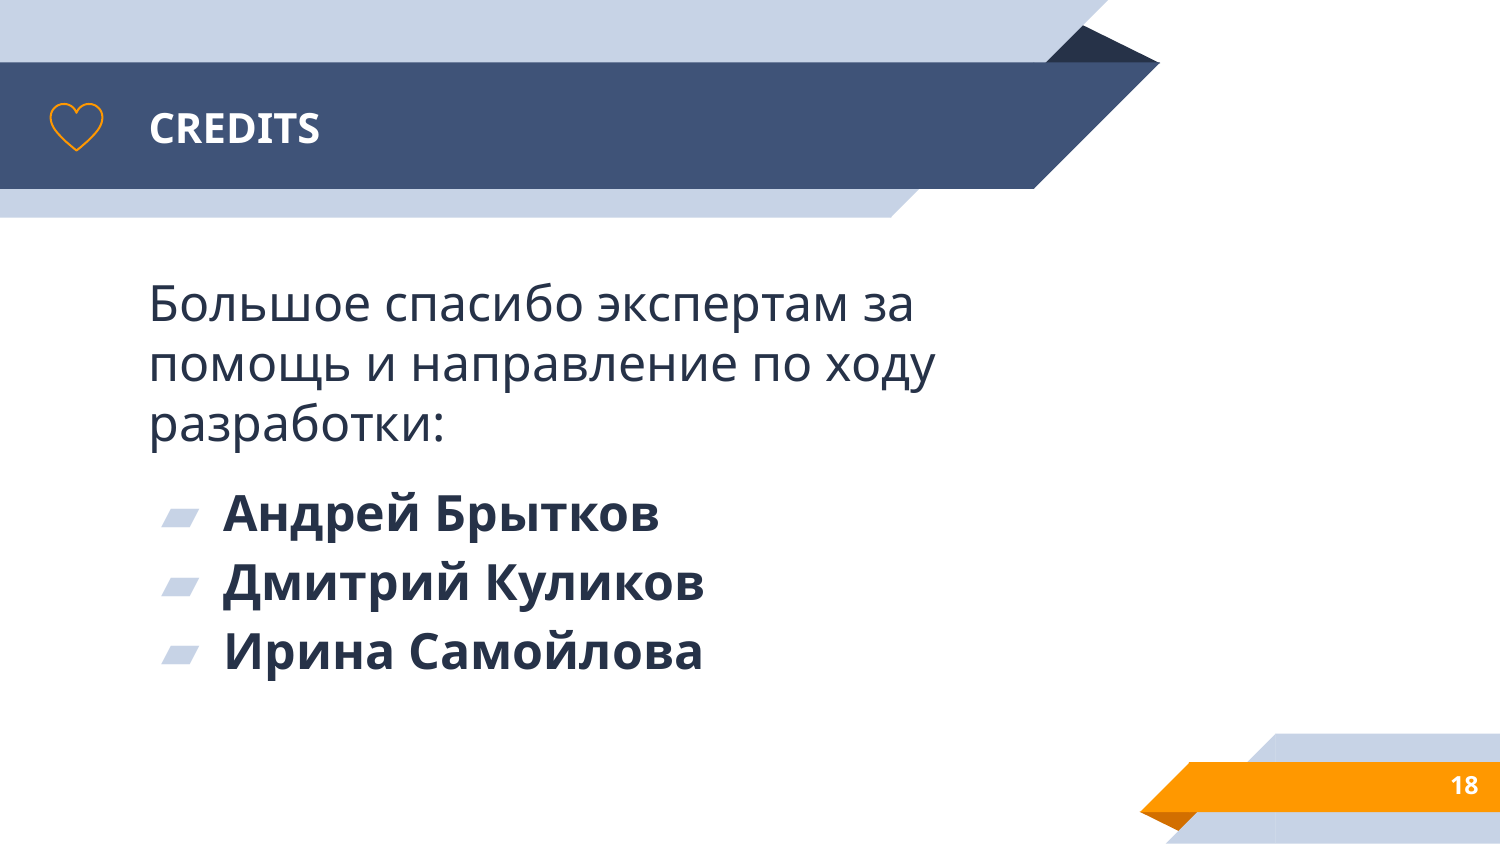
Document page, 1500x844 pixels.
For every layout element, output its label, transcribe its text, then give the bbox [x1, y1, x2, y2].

list Большое спасибо экспертам за помощь и направление по ходу разработки: Андрей Брытков Дмитрий Куликов Ирина Самойлова [133, 217, 1140, 734]
slide_number 18 [1249, 760, 1494, 813]
title CREDITS [133, 64, 1035, 190]
